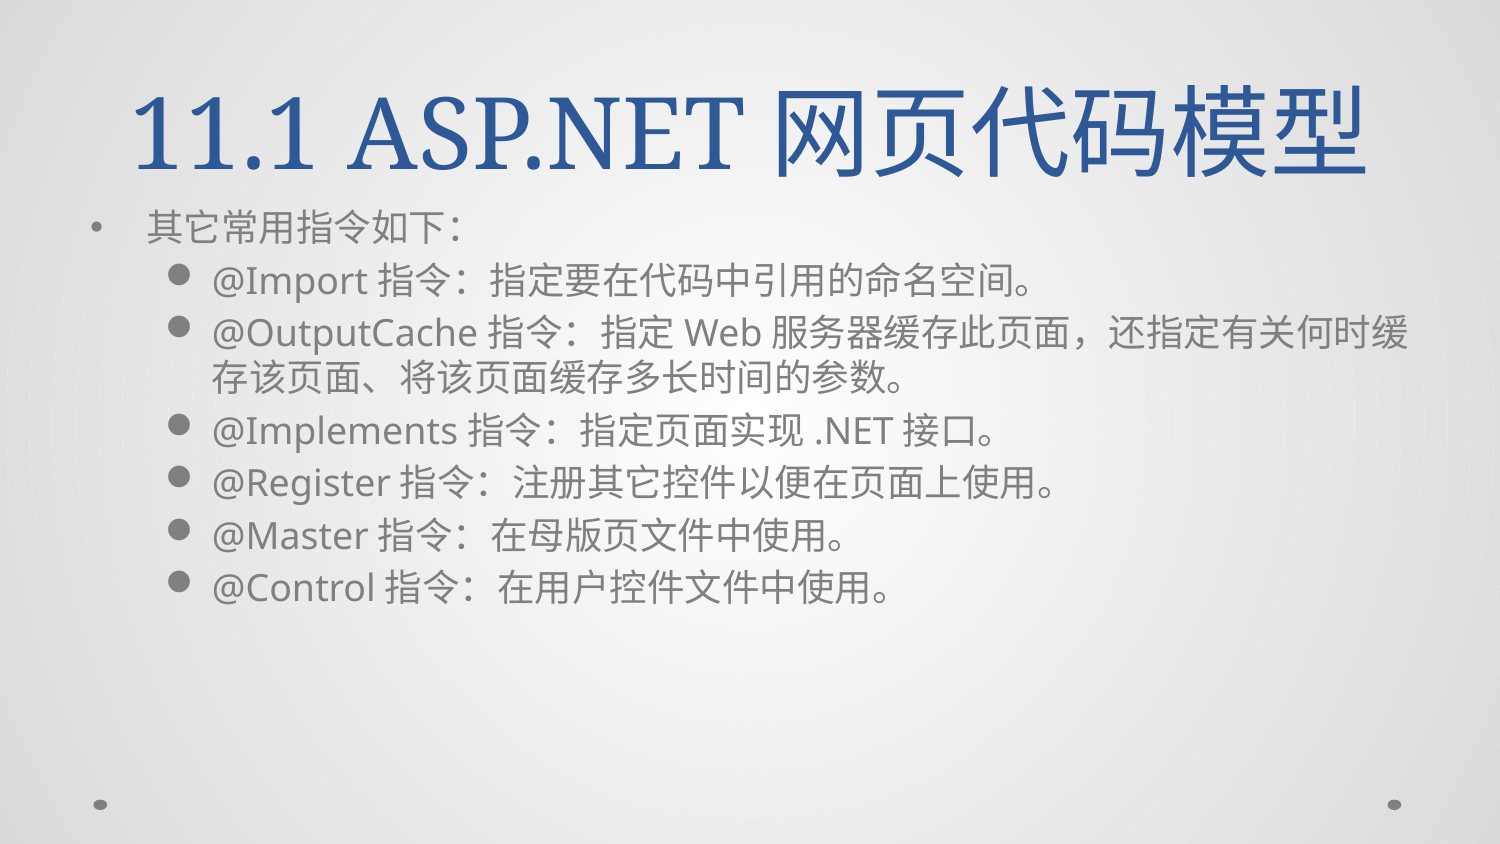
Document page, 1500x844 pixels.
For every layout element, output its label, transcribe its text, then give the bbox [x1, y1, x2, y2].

list 其它常用指令如下： @Import指令：指定要在代码中引用的命名空间。 @OutputCache指令：指定Web服务器缓存此页面，还指定有关何时缓存该页面、将该页面缓存多长时间的参数。 @Implements指令：指定页面实现.NET接口。 @Register指令：注册其它控件以便在页面上使用。 @Master指令：在母版页文件中使用。 @Control指令：在用户控件文件中使用。 [75, 196, 1425, 754]
title 11.1 ASP.NET网页代码模型 [75, 0, 1425, 196]
